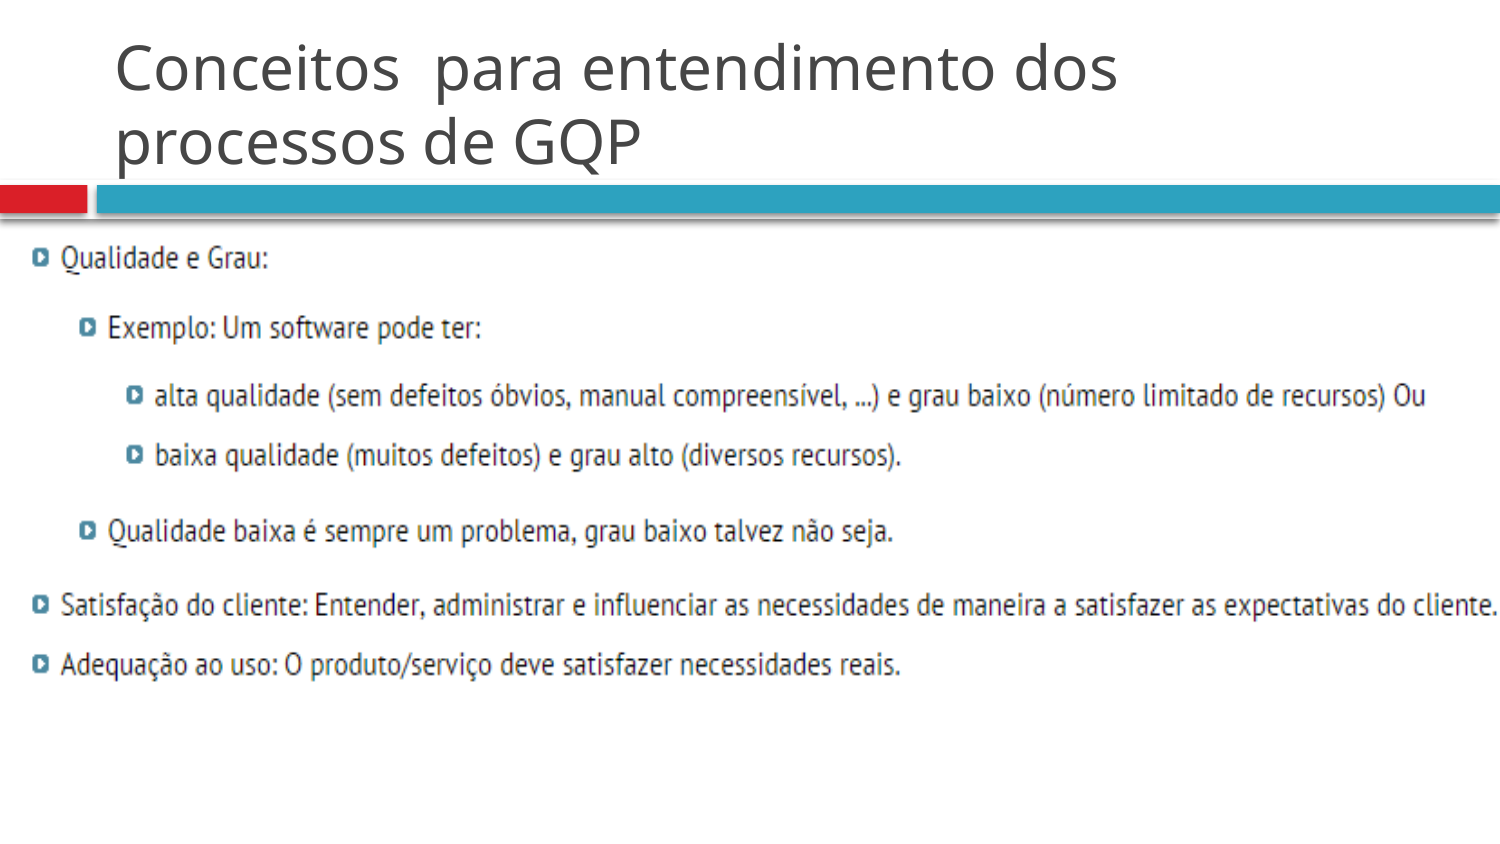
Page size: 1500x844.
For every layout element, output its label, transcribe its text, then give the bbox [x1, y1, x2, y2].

picture [22, 232, 1500, 694]
title Conceitos para entendimento dos processos de GQP [99, 19, 1438, 185]
